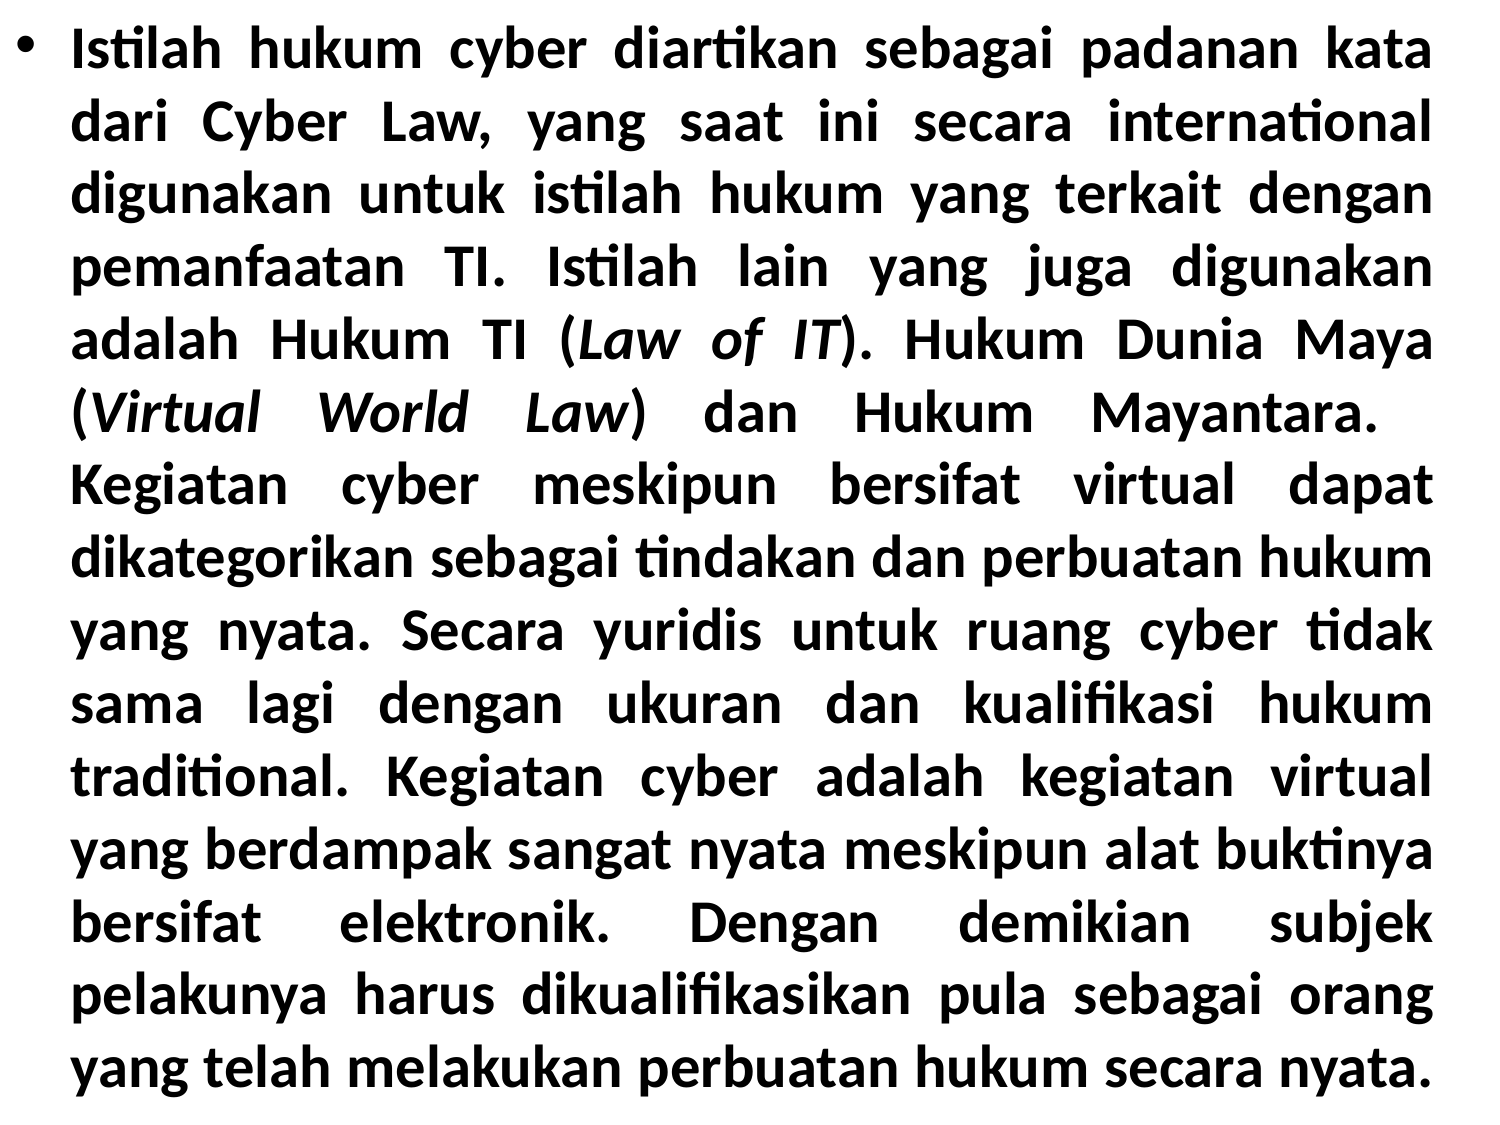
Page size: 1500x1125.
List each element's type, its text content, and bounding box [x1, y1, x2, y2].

list Istilah hukum cyber diartikan sebagai padanan kata dari Cyber Law, yang saat ini secara international digunakan untuk istilah hukum yang terkait dengan pemanfaatan TI. Istilah lain yang juga digunakan adalah Hukum TI (Law of IT). Hukum Dunia Maya (Virtual World Law) dan Hukum Mayantara. Kegiatan cyber meskipun bersifat virtual dapat dikategorikan sebagai tindakan dan perbuatan hukum yang nyata. Secara yuridis untuk ruang cyber tidak sama lagi dengan ukuran dan kualifikasi hukum traditional. Kegiatan cyber adalah kegiatan virtual yang berdampak sangat nyata meskipun alat buktinya bersifat elektronik. Dengan demikian subjek pelakunya harus dikualifikasikan pula sebagai orang yang telah melakukan perbuatan hukum secara nyata. [0, 0, 1450, 1125]
